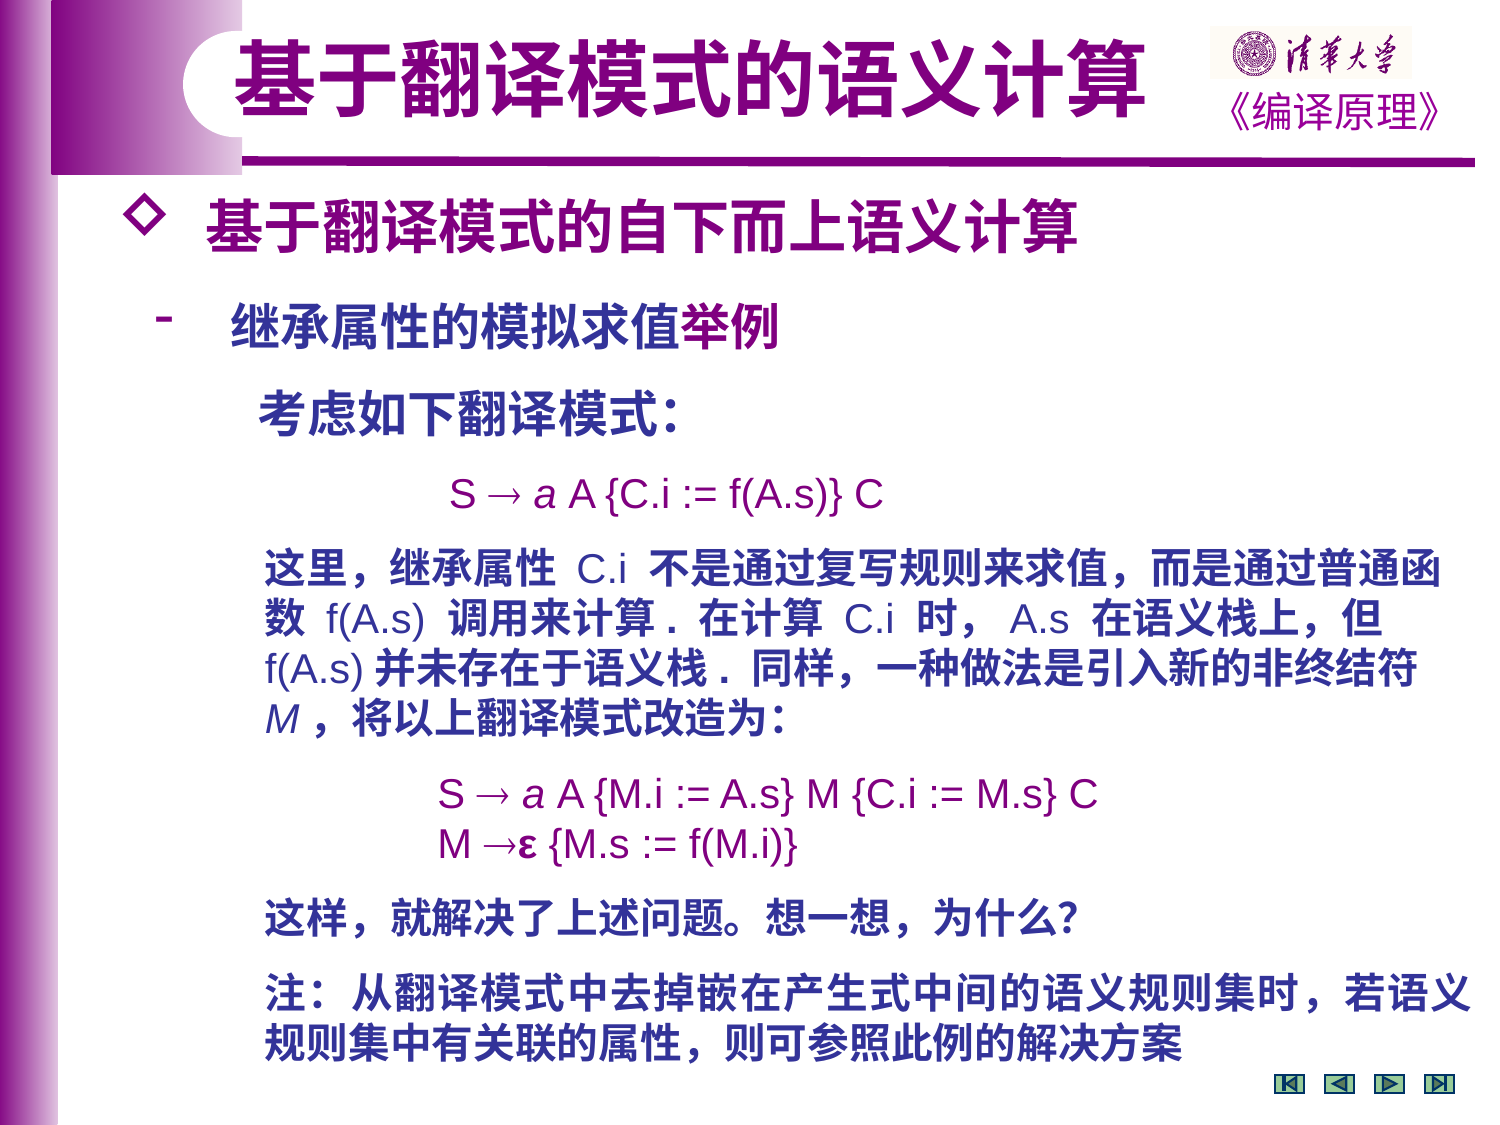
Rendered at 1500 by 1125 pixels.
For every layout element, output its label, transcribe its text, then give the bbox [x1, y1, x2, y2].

text_box [1324, 1074, 1355, 1093]
picture [1210, 26, 1412, 79]
text_box 基于翻译模式的语义计算 [218, 31, 1187, 136]
text_box [1374, 1074, 1405, 1093]
text_box [1274, 1074, 1305, 1093]
text_box [1424, 1074, 1455, 1093]
text_box 基于翻译模式的自下而上语义计算 继承属性的模拟求值举例 考虑如下翻译模式： S  a A {C.i := f(A.s)} C 这里，继承属性 C.i 不是通过复写规则来求值，而是通过普通函数 f(A.s) 调用来计算. 在计算 C.i 时，A.s 在语义栈上，但 f(A.s)并未存在于语义栈. 同样，一种做法是引入新的非终结符M，将以上翻译模式改造为： S  a A {M.i := A.s} M {C.i := M.s} C M ε {M.s := f(M.i)} 这样，就解决了上述问题。想一想，为什么？ 注：从翻译模式中去掉嵌在产生式中间的语义规则集时，若语义规则集中有关联的属性，则可参照此例的解决方案 [99, 174, 1488, 1075]
